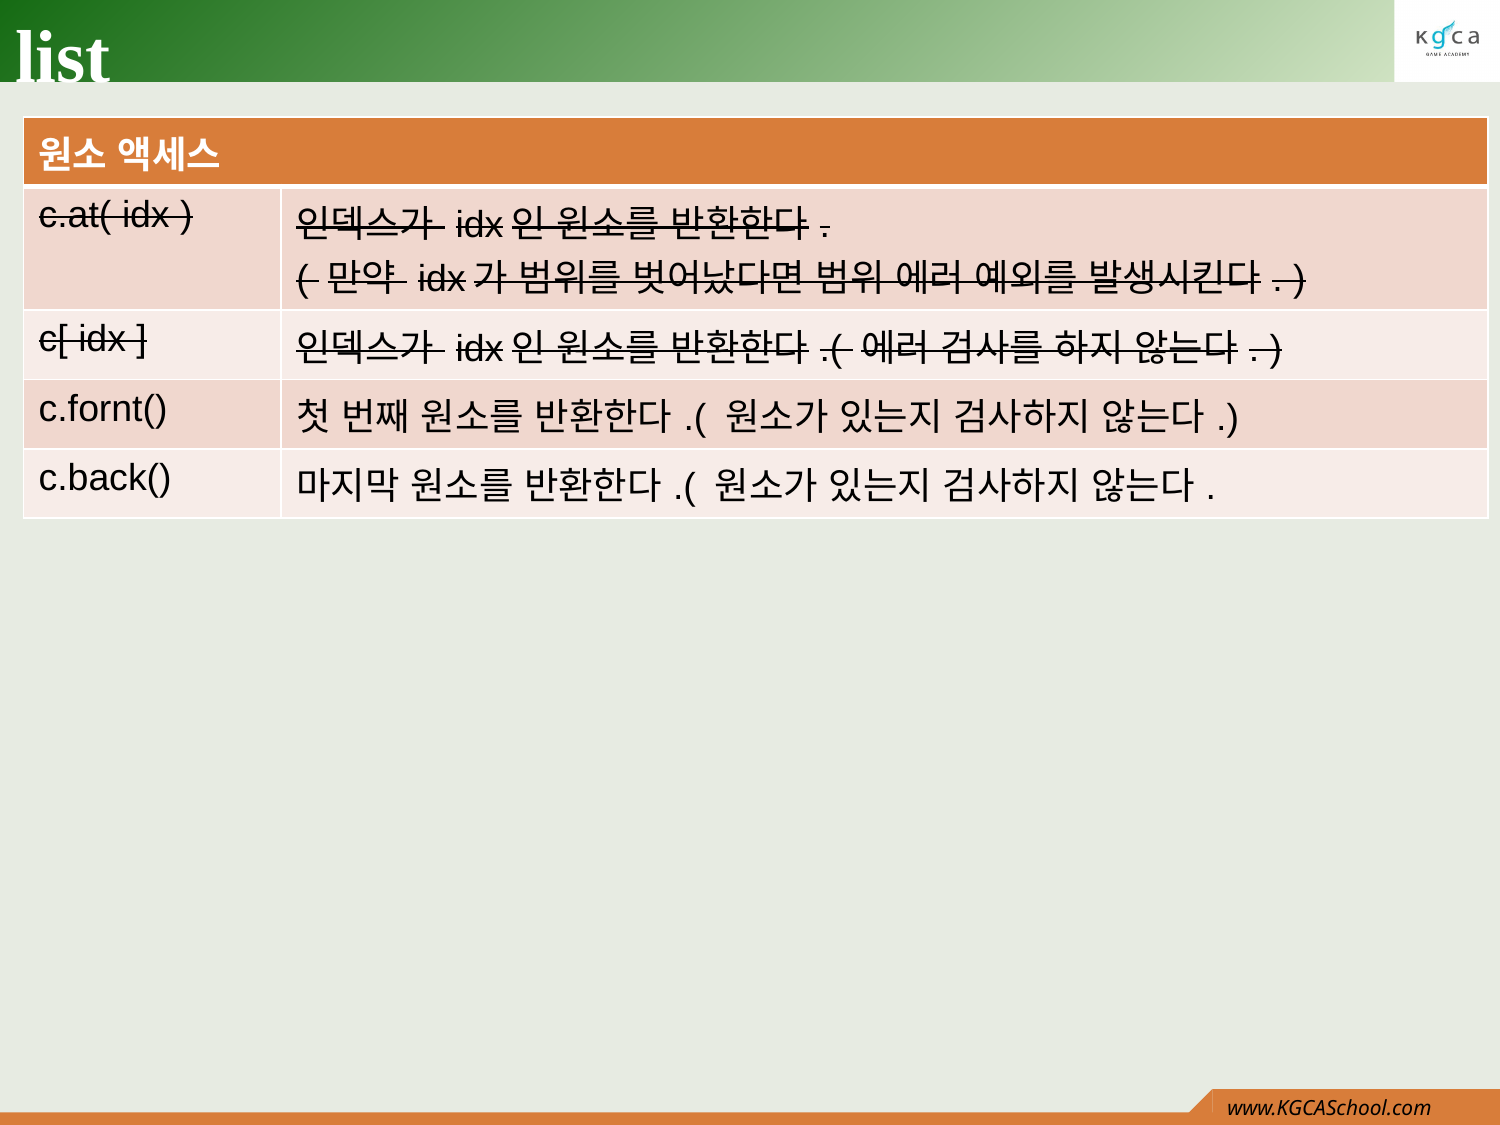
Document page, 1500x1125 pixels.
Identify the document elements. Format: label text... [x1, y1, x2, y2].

table_cell 인덱스가 idx인 원소를 반환한다.( 에러 검사를 하지 않는다. ) [282, 311, 1487, 379]
table_cell 마지막 원소를 반환한다.( 원소가 있는지 검사하지 않는다. [282, 450, 1487, 517]
table_cell 첫 번째 원소를 반환한다.( 원소가 있는지 검사하지 않는다.) [282, 380, 1487, 448]
table_cell c.fornt() [24, 380, 280, 448]
table_cell c[ idx ] [24, 311, 280, 379]
table_header 원소 액세스 [24, 118, 1487, 184]
table_cell c.back() [24, 450, 280, 517]
table_cell c.at( idx ) [24, 189, 280, 309]
picture [1394, 0, 1500, 82]
table_cell 인덱스가 idx인 원소를 반환한다. ( 만약 idx가 범위를 벗어났다면 범위 에러 예외를 발생시킨다. ) [282, 189, 1487, 309]
title list [0, 0, 1351, 106]
